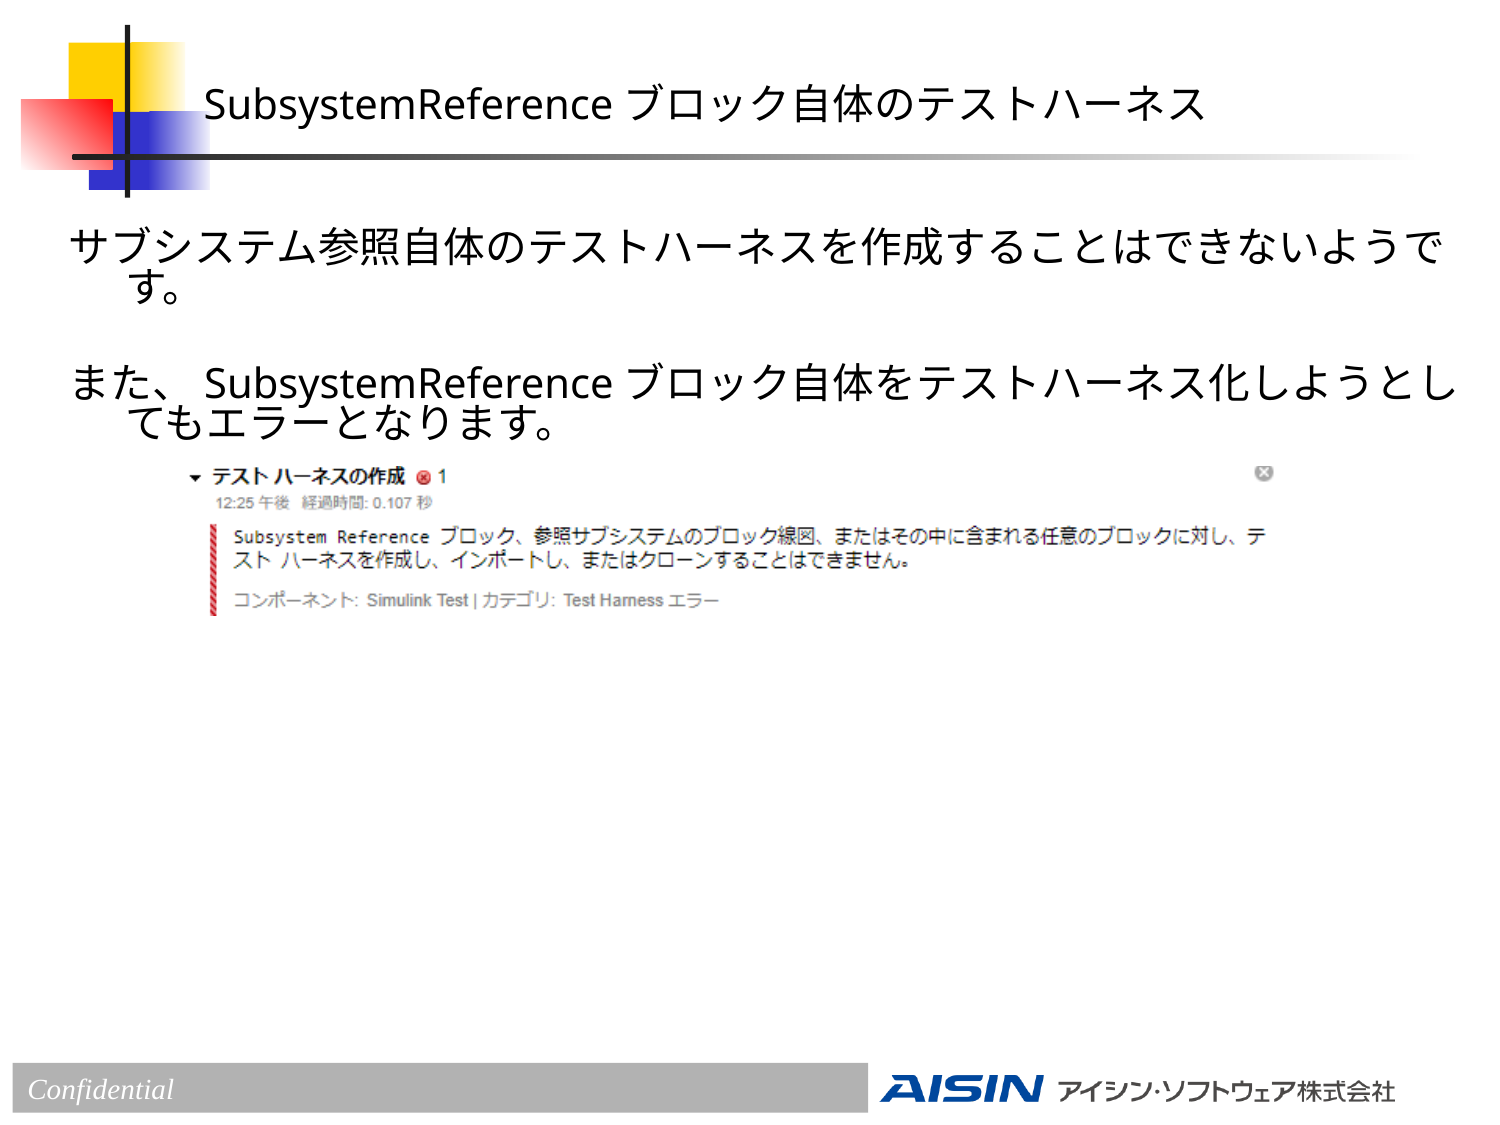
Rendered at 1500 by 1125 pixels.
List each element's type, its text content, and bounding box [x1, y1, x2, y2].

picture [186, 466, 1280, 616]
title SubsystemReferenceブロック自体のテストハーネス [188, 69, 1404, 136]
list サブシステム参照自体のテストハーネスを作成することはできないようです。 また、SubsystemReferenceブロック自体をテストハーネス化しようとしてもエラーとなります。 [53, 222, 1481, 1041]
picture [879, 1075, 1395, 1102]
